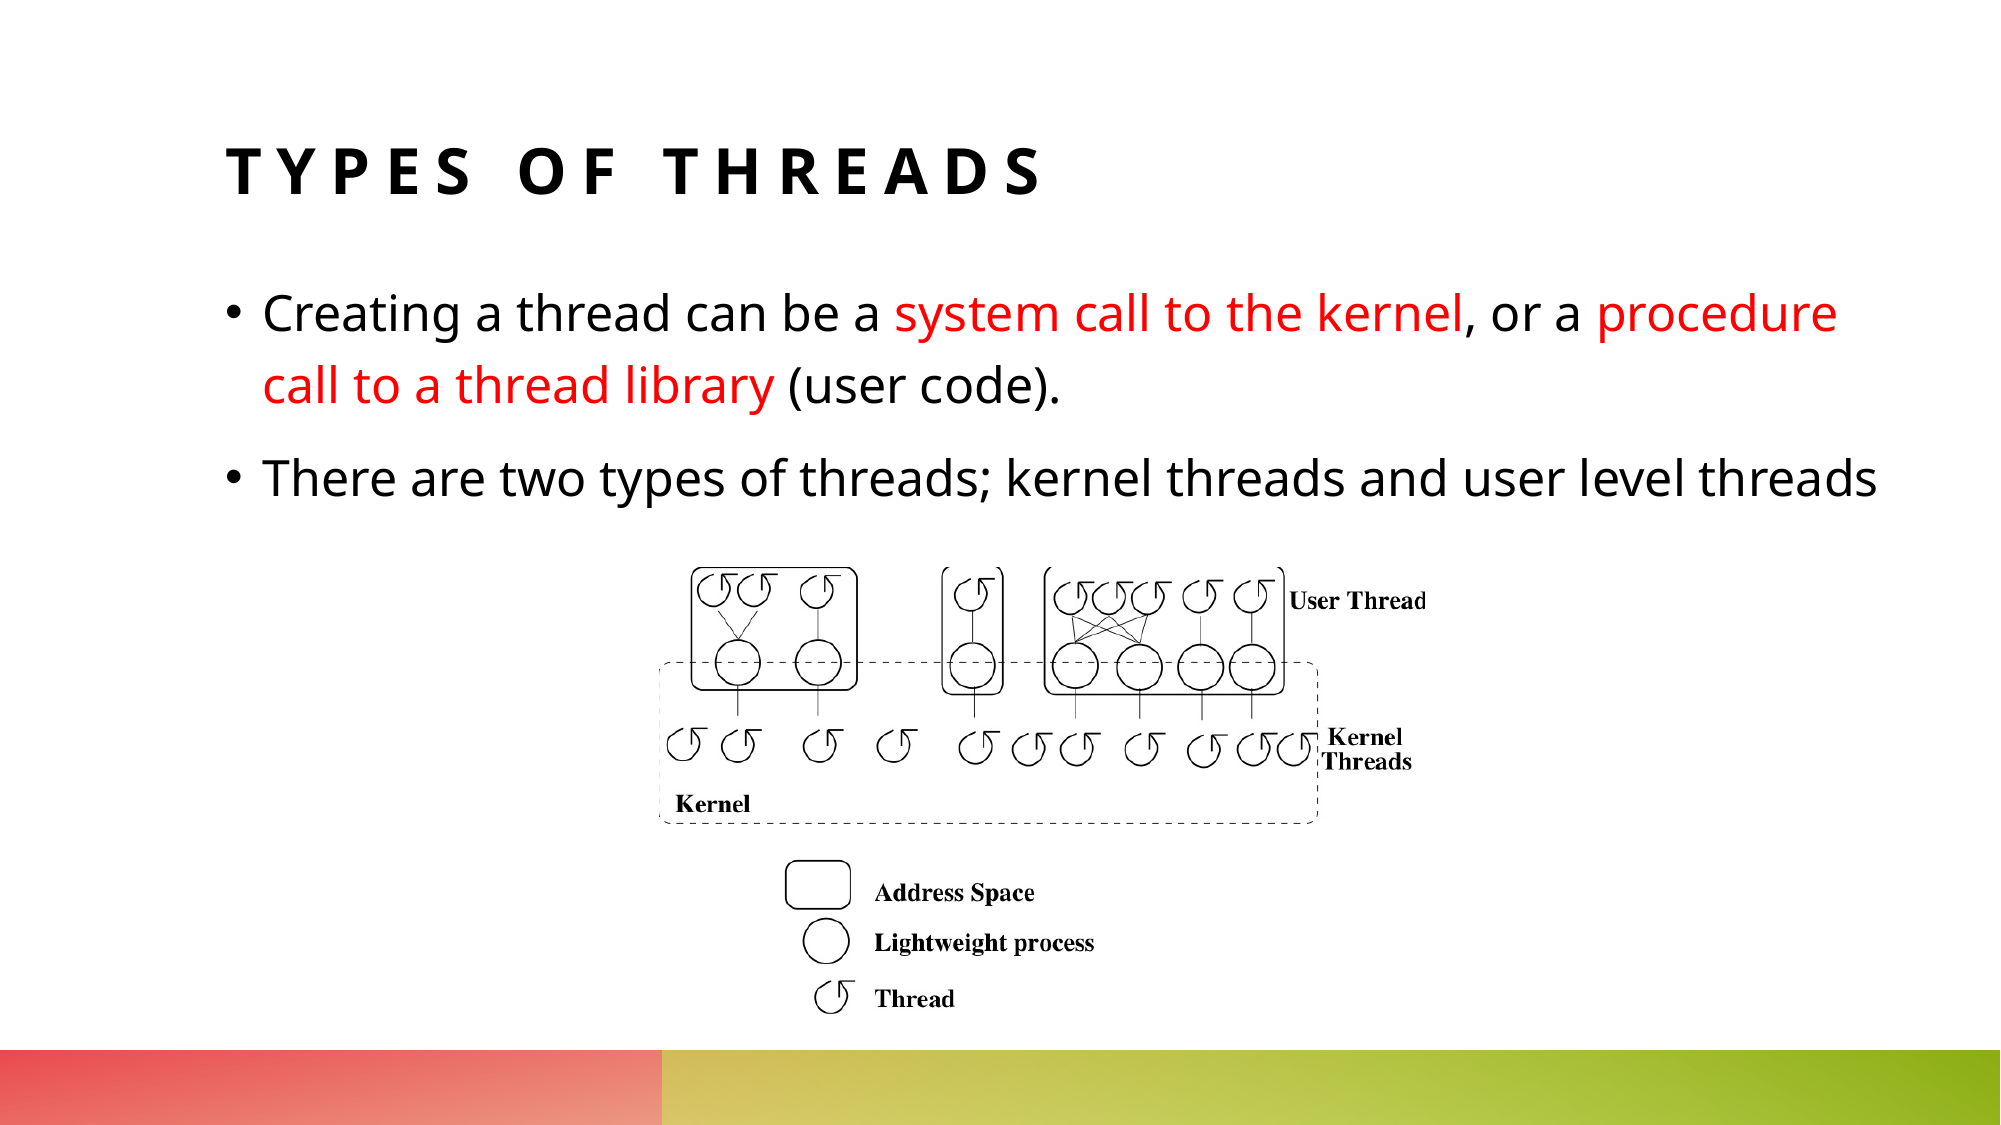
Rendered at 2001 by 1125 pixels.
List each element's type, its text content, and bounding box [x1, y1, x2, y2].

list Creating a thread can be a system call to the kernel, or a procedure call to a thread library (user code). There are two types of threads; kernel threads and user level threads [225, 269, 1905, 919]
picture [659, 567, 1425, 1014]
title Types of Threads [225, 130, 1905, 208]
